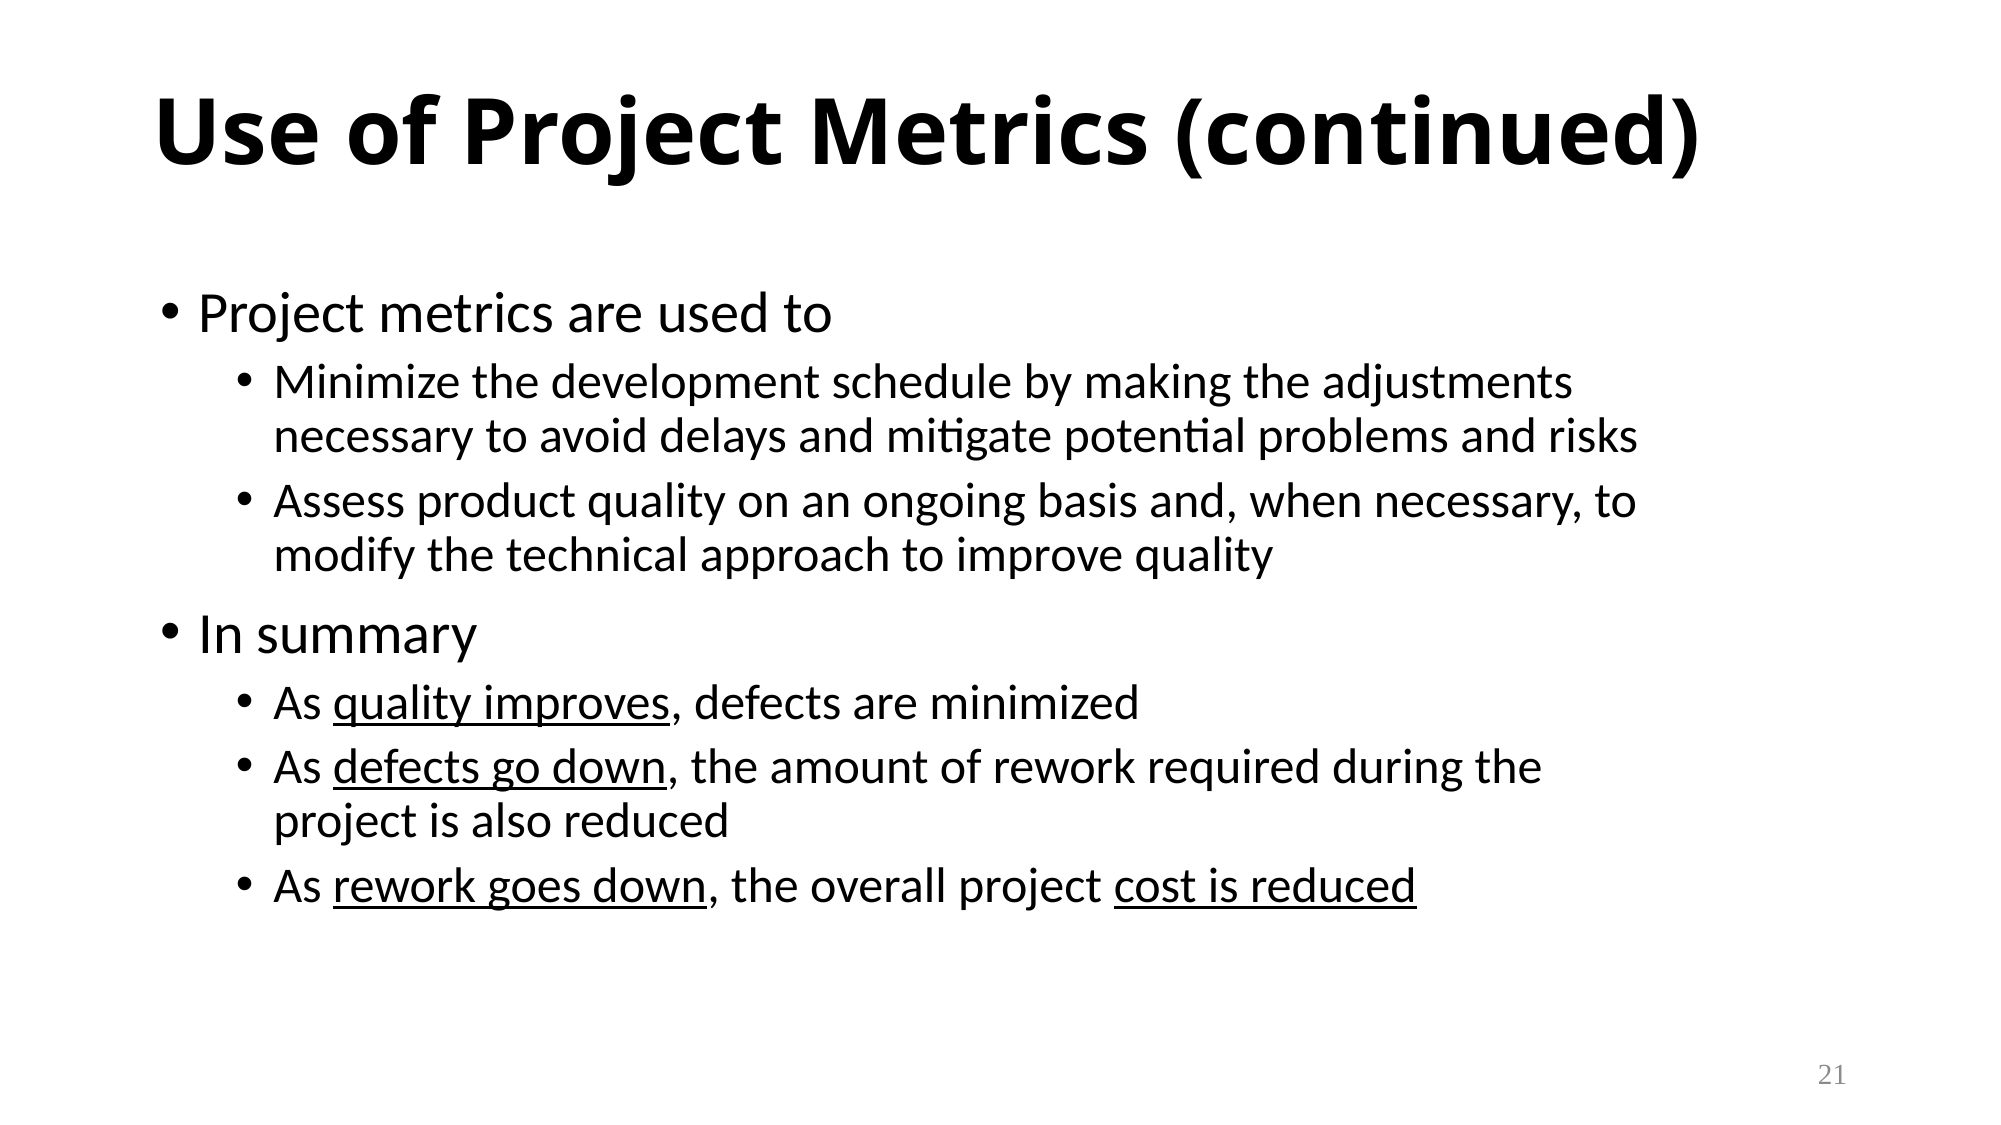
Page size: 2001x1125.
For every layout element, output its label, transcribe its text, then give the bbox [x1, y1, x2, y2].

list Project metrics are used to Minimize the development schedule by making the adjustments necessary to avoid delays and mitigate potential problems and risks Assess product quality on an ongoing basis and, when necessary, to modify the technical approach to improve quality In summary As quality improves, defects are minimized As defects go down, the amount of rework required during the project is also reduced As rework goes down, the overall project cost is reduced [145, 275, 1713, 950]
title Use of Project Metrics (continued) [137, 41, 1820, 229]
slide_number 21 [1412, 1042, 1863, 1103]
